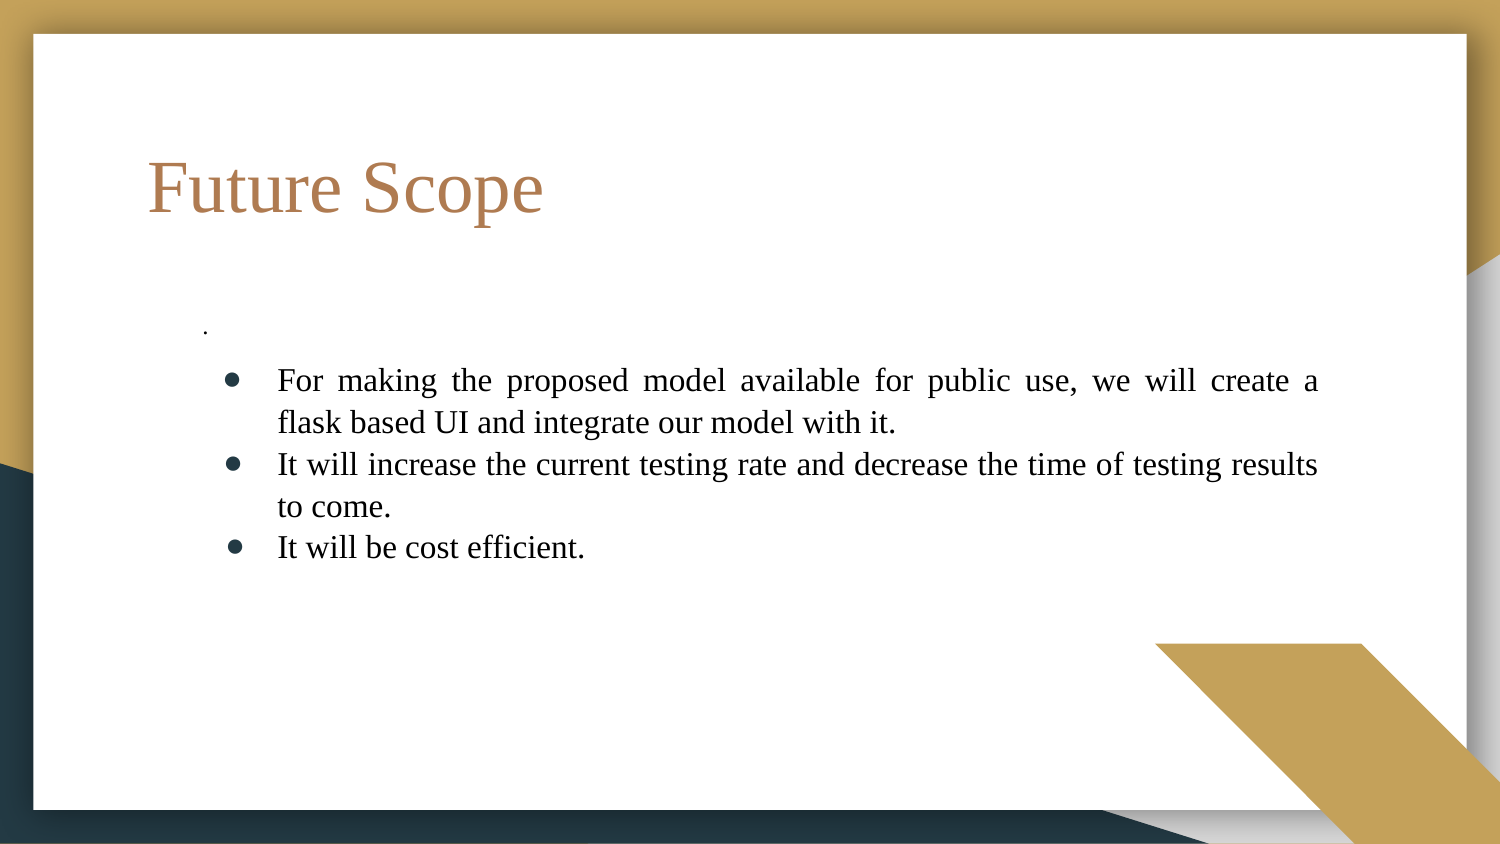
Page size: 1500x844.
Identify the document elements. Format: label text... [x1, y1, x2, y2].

text_box [1268, 643, 1500, 844]
title Future Scope [132, 122, 661, 239]
text_box . For making the proposed model available for public use, we will create a flask based UI and integrate our model with it. It will increase the current testing rate and decrease the time of testing results to come. It will be cost efficient. [187, 293, 1336, 757]
